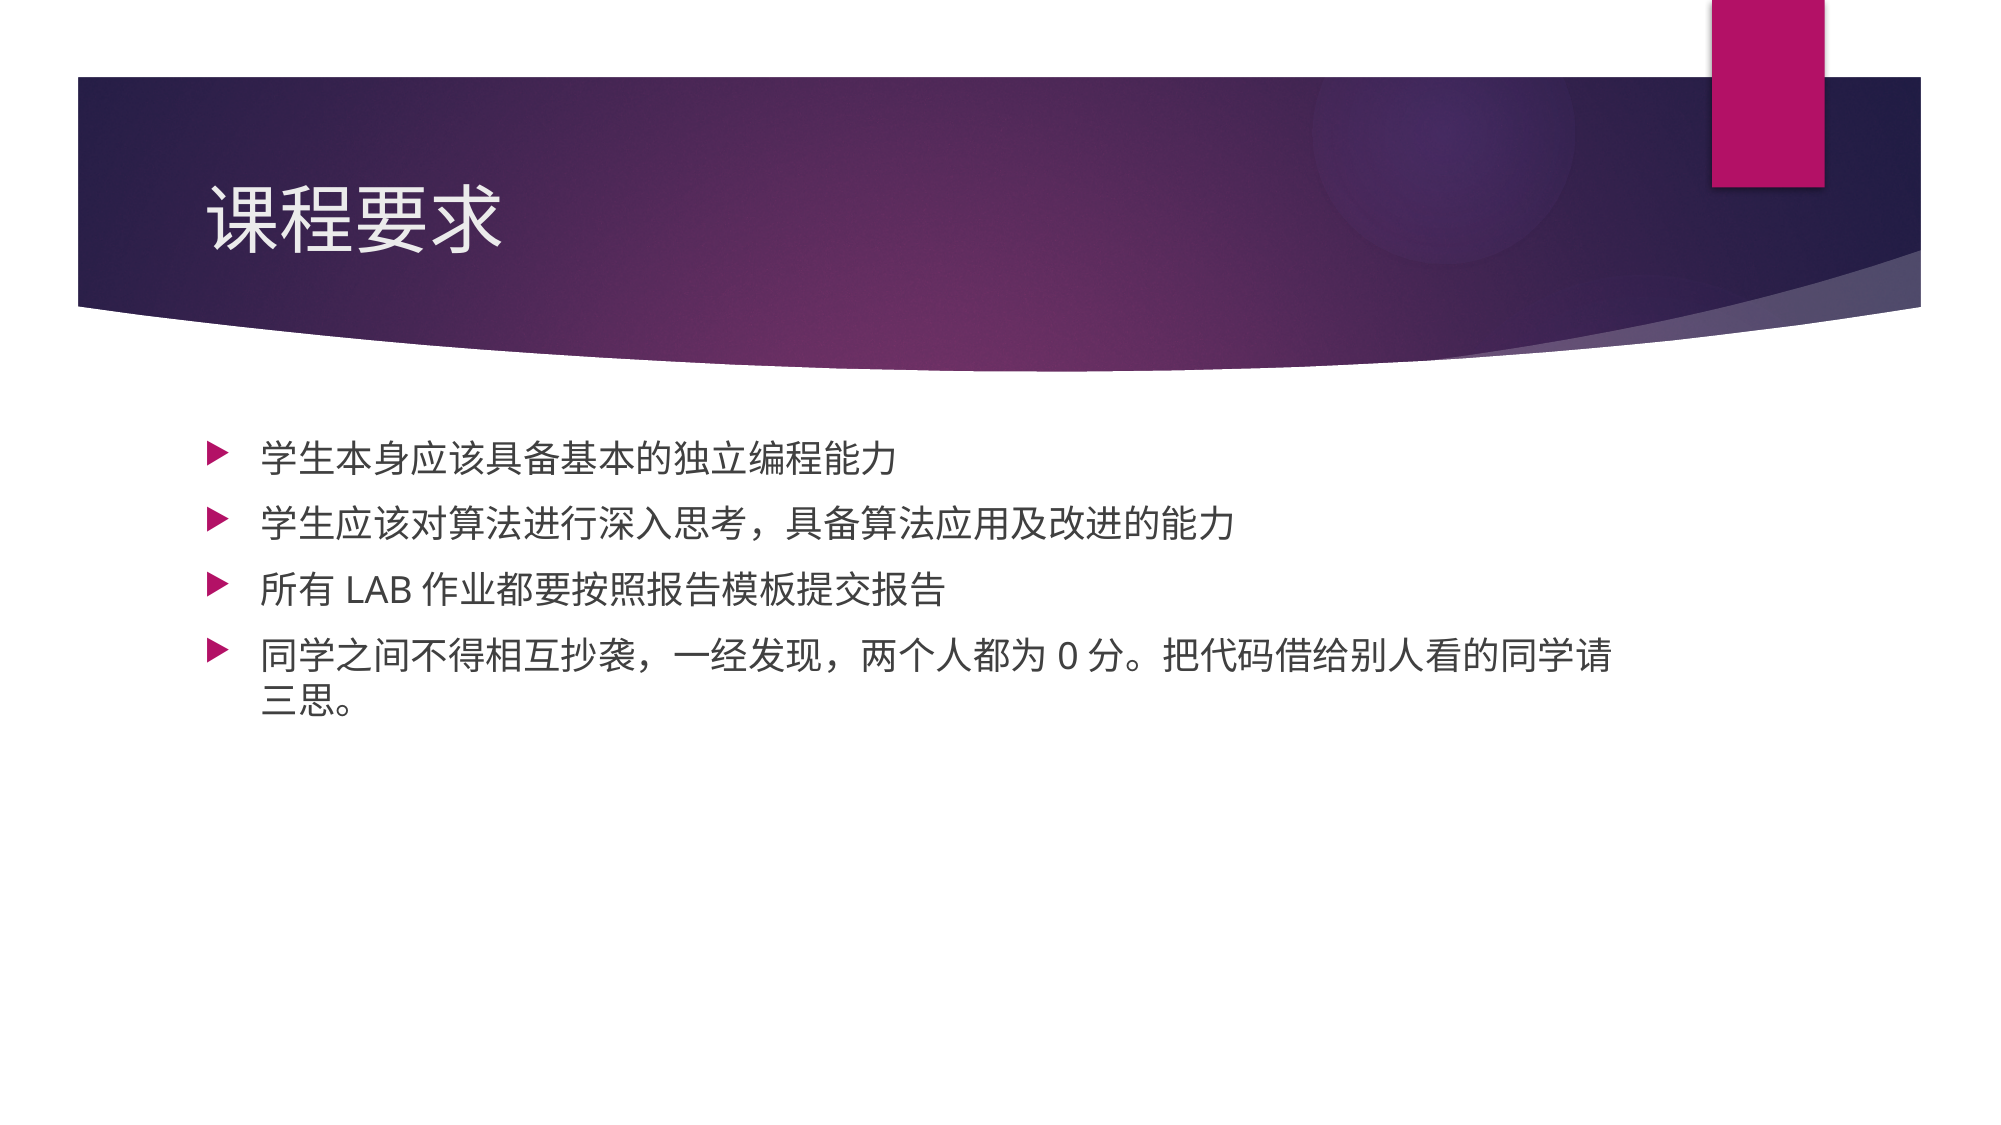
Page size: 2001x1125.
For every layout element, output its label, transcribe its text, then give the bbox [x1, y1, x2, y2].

list 学生本身应该具备基本的独立编程能力 学生应该对算法进行深入思考，具备算法应用及改进的能力 所有LAB作业都要按照报告模板提交报告 同学之间不得相互抄袭，一经发现，两个人都为0分。把代码借给别人看的同学请三思。 [189, 427, 1638, 988]
title 课程要求 [189, 159, 1627, 276]
